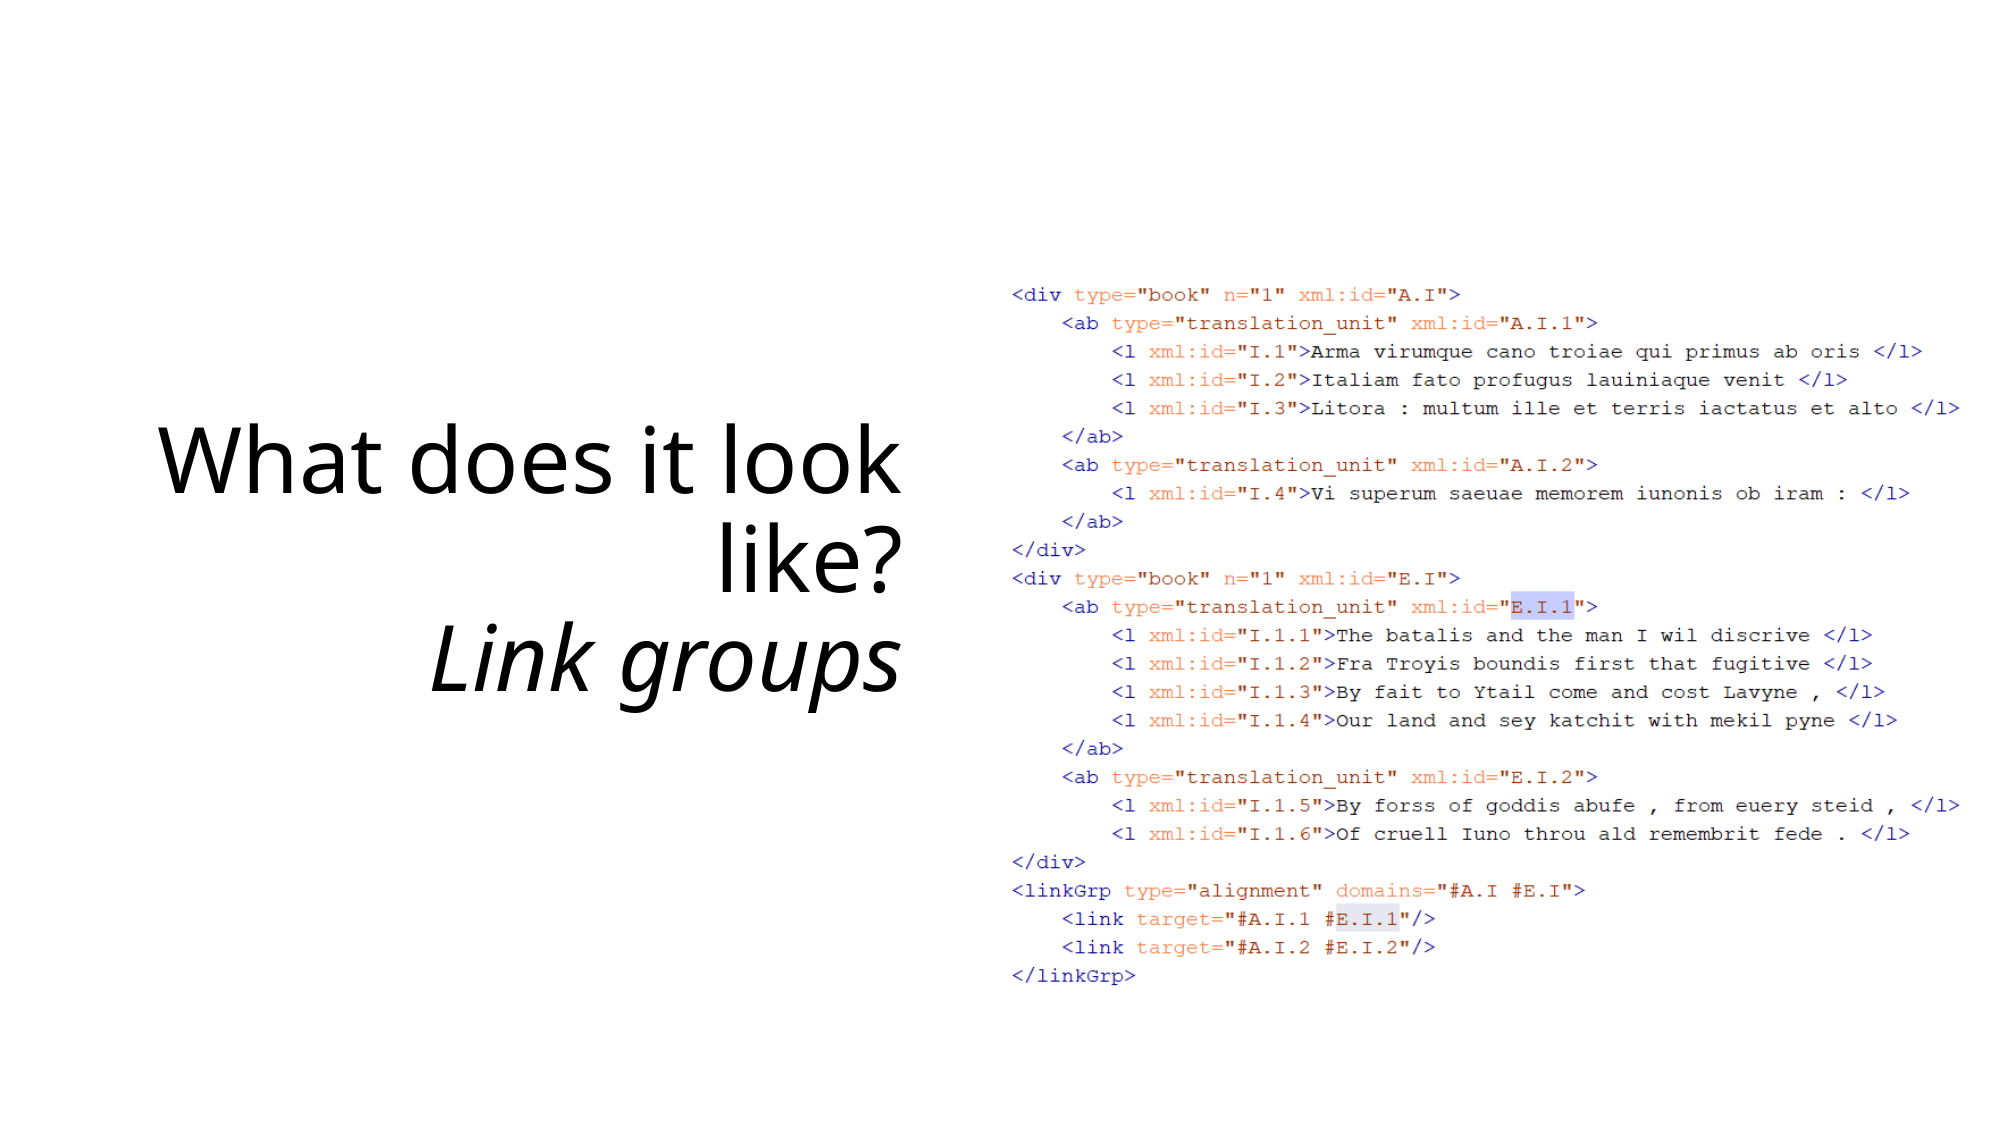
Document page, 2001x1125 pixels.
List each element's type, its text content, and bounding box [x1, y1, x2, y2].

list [999, 276, 1982, 992]
title What does it look like? Link groups [55, 453, 919, 672]
